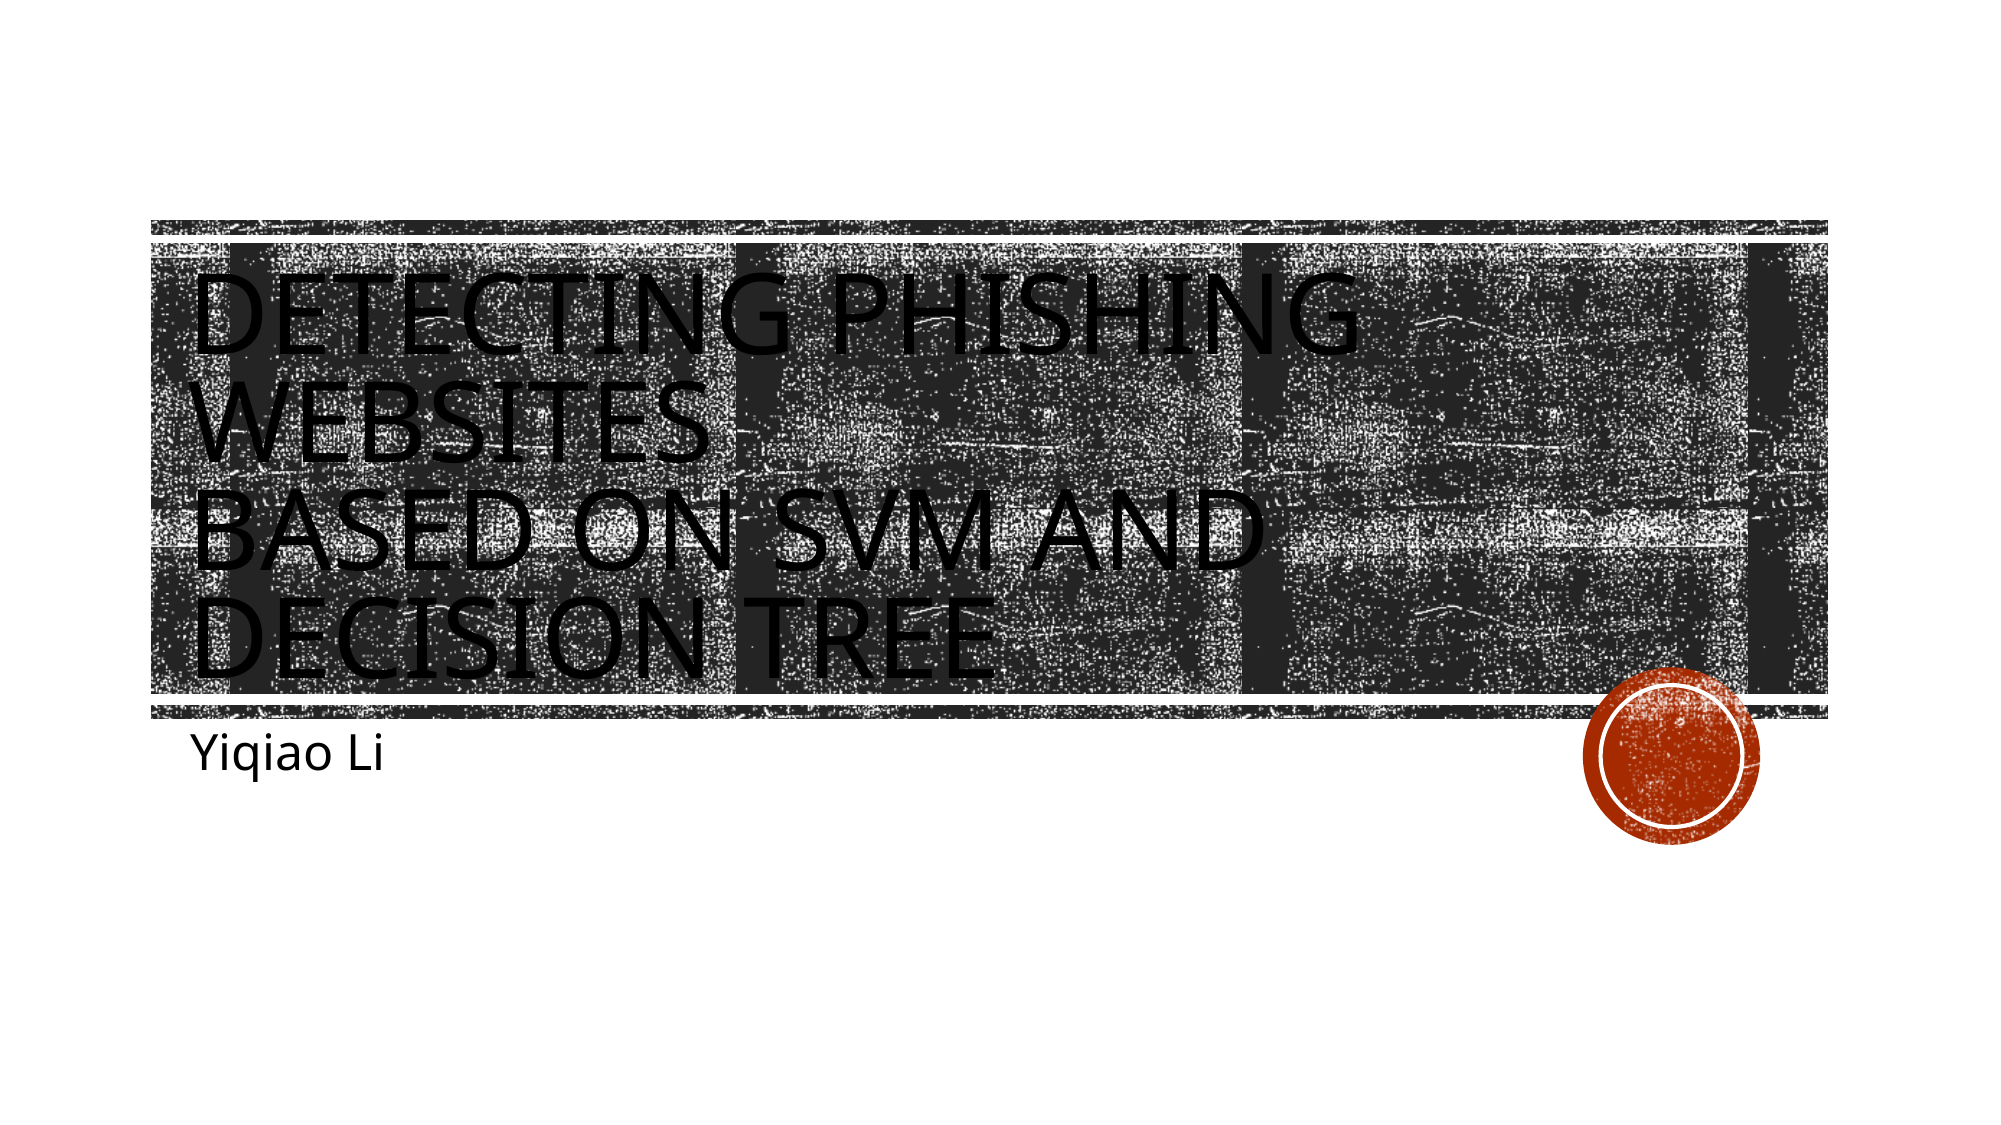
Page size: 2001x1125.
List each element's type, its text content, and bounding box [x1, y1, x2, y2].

title Detecting Phishing Websites based on SVM and Decision Tree [172, 234, 1808, 733]
subtitle Yiqiao Li [175, 720, 1470, 896]
